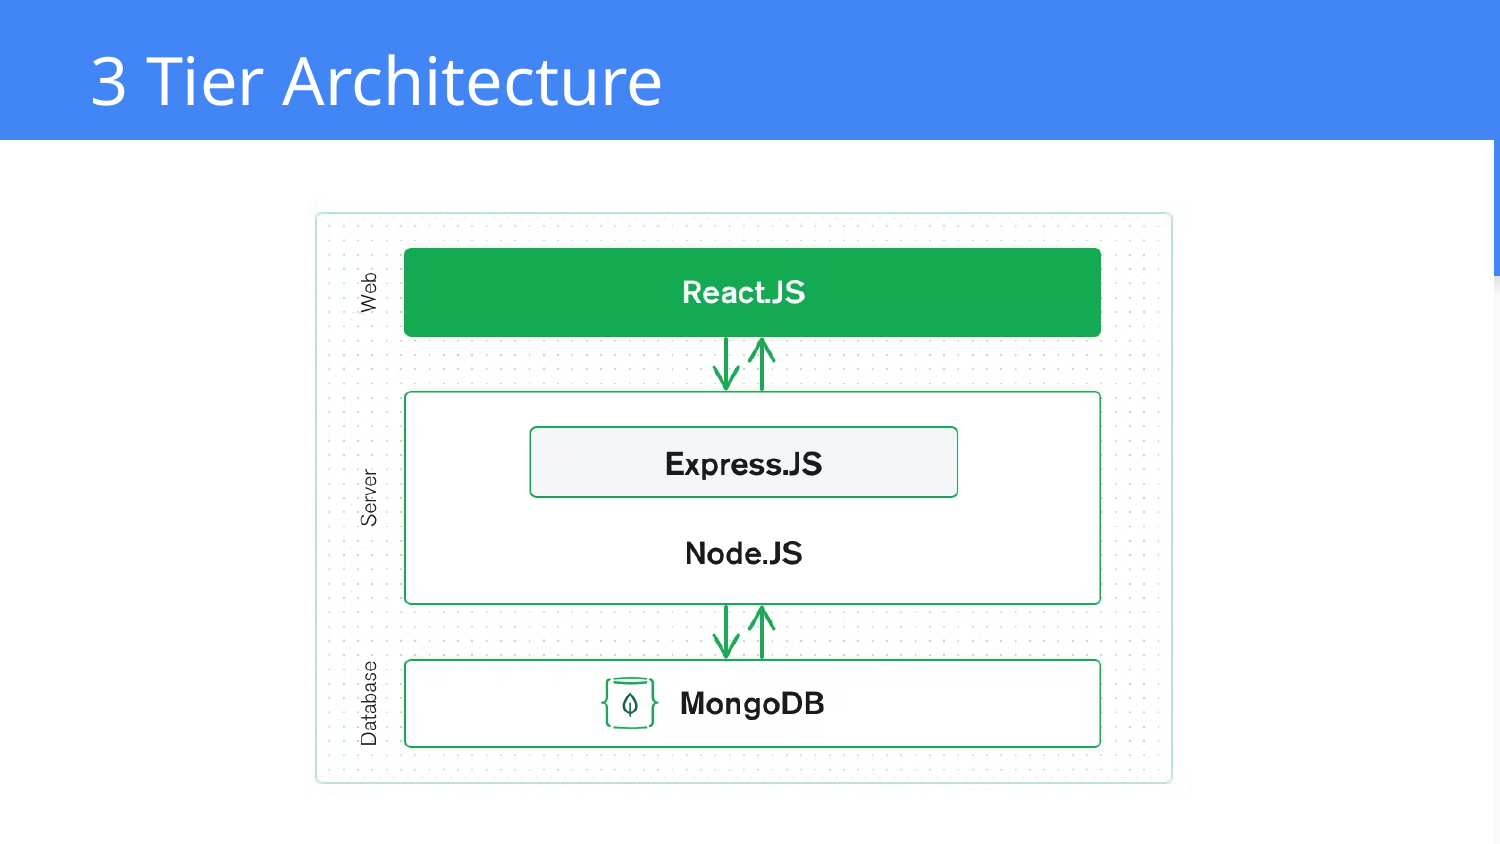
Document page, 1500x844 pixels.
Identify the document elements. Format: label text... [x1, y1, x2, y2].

title 3 Tier Architecture [75, 14, 1425, 138]
picture [0, 140, 1494, 844]
